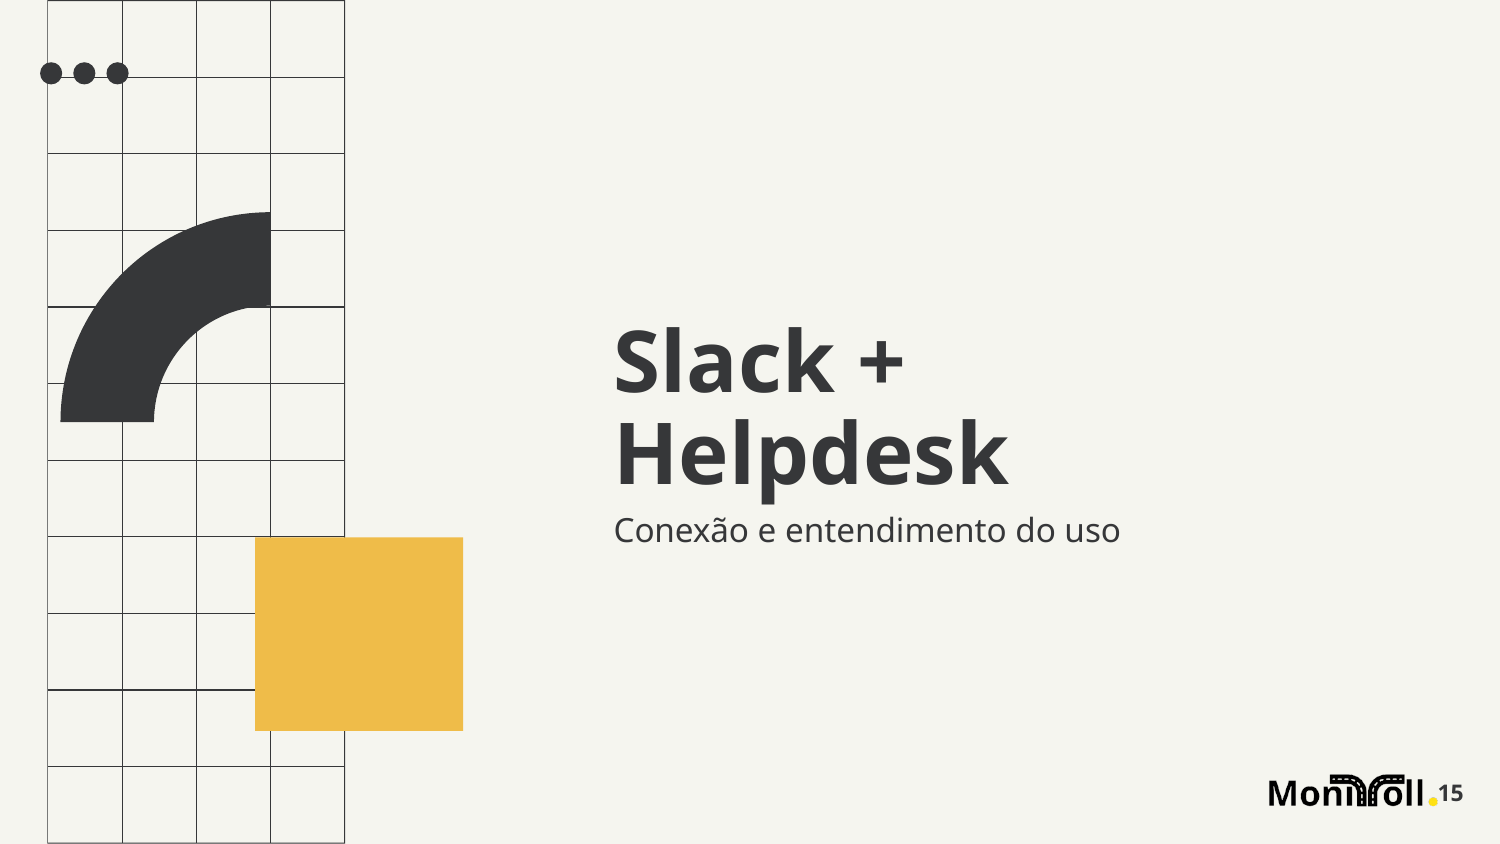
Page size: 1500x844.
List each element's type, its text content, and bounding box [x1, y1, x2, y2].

slide_number 15 [1458, 779, 1464, 809]
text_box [47, 0, 346, 844]
picture [1243, 734, 1454, 844]
text_box [350, 537, 464, 731]
subtitle Conexão e entendimento do uso [613, 503, 1218, 548]
title Slack + Helpdesk [613, 271, 1218, 503]
